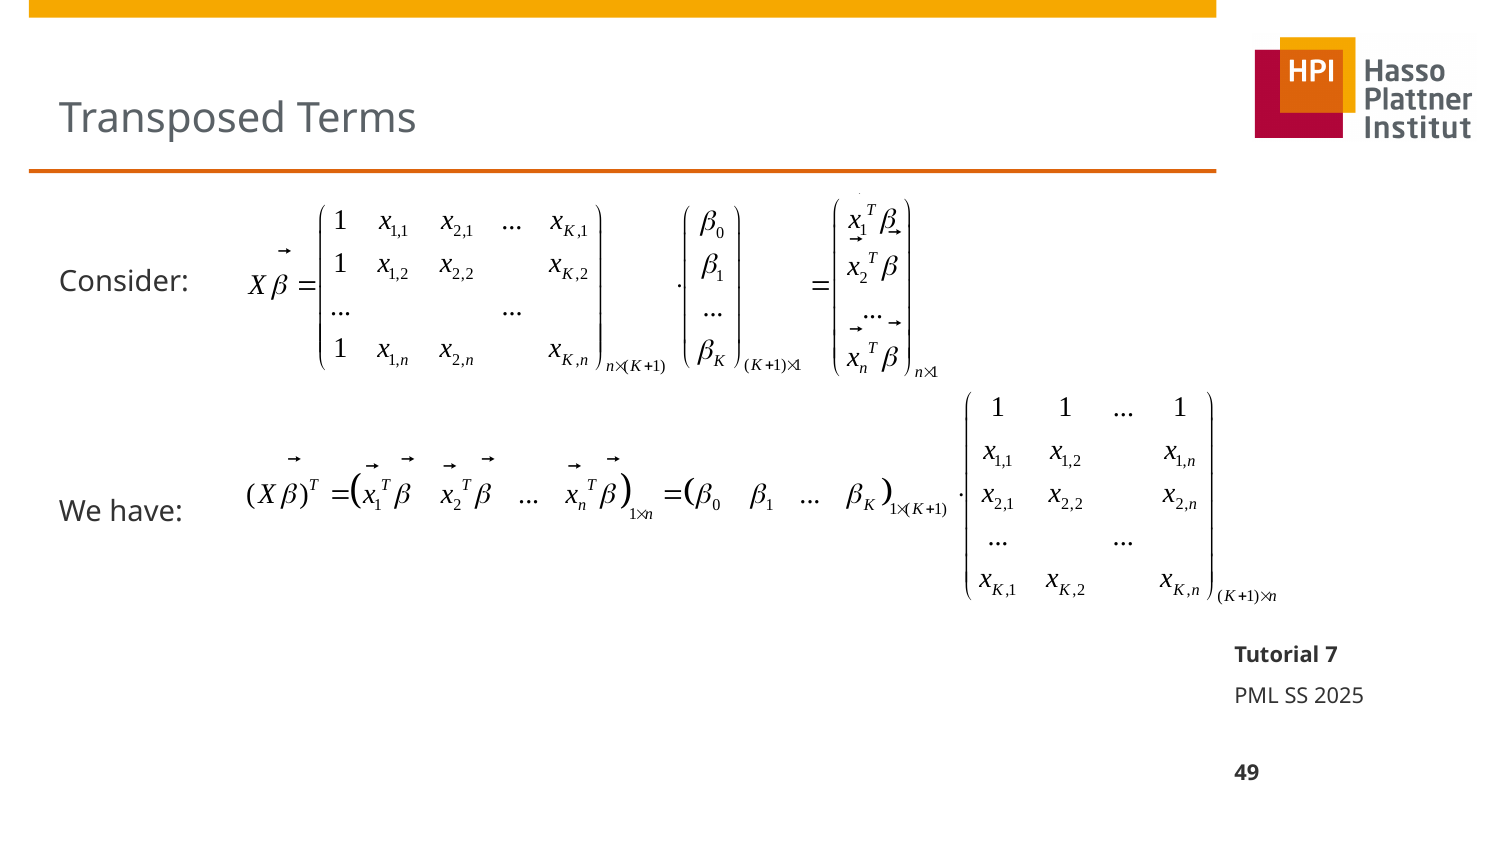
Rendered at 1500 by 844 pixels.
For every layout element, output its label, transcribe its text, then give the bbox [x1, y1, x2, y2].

title Transposed Terms [58, 17, 1187, 170]
slide_number PML SS 2025 [1216, 681, 1471, 758]
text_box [241, 193, 1286, 654]
slide_number 49 [1216, 758, 1471, 788]
footer Tutorial 7 [1216, 584, 1471, 670]
picture [1252, 33, 1477, 142]
list Consider: We have: [58, 203, 1187, 788]
